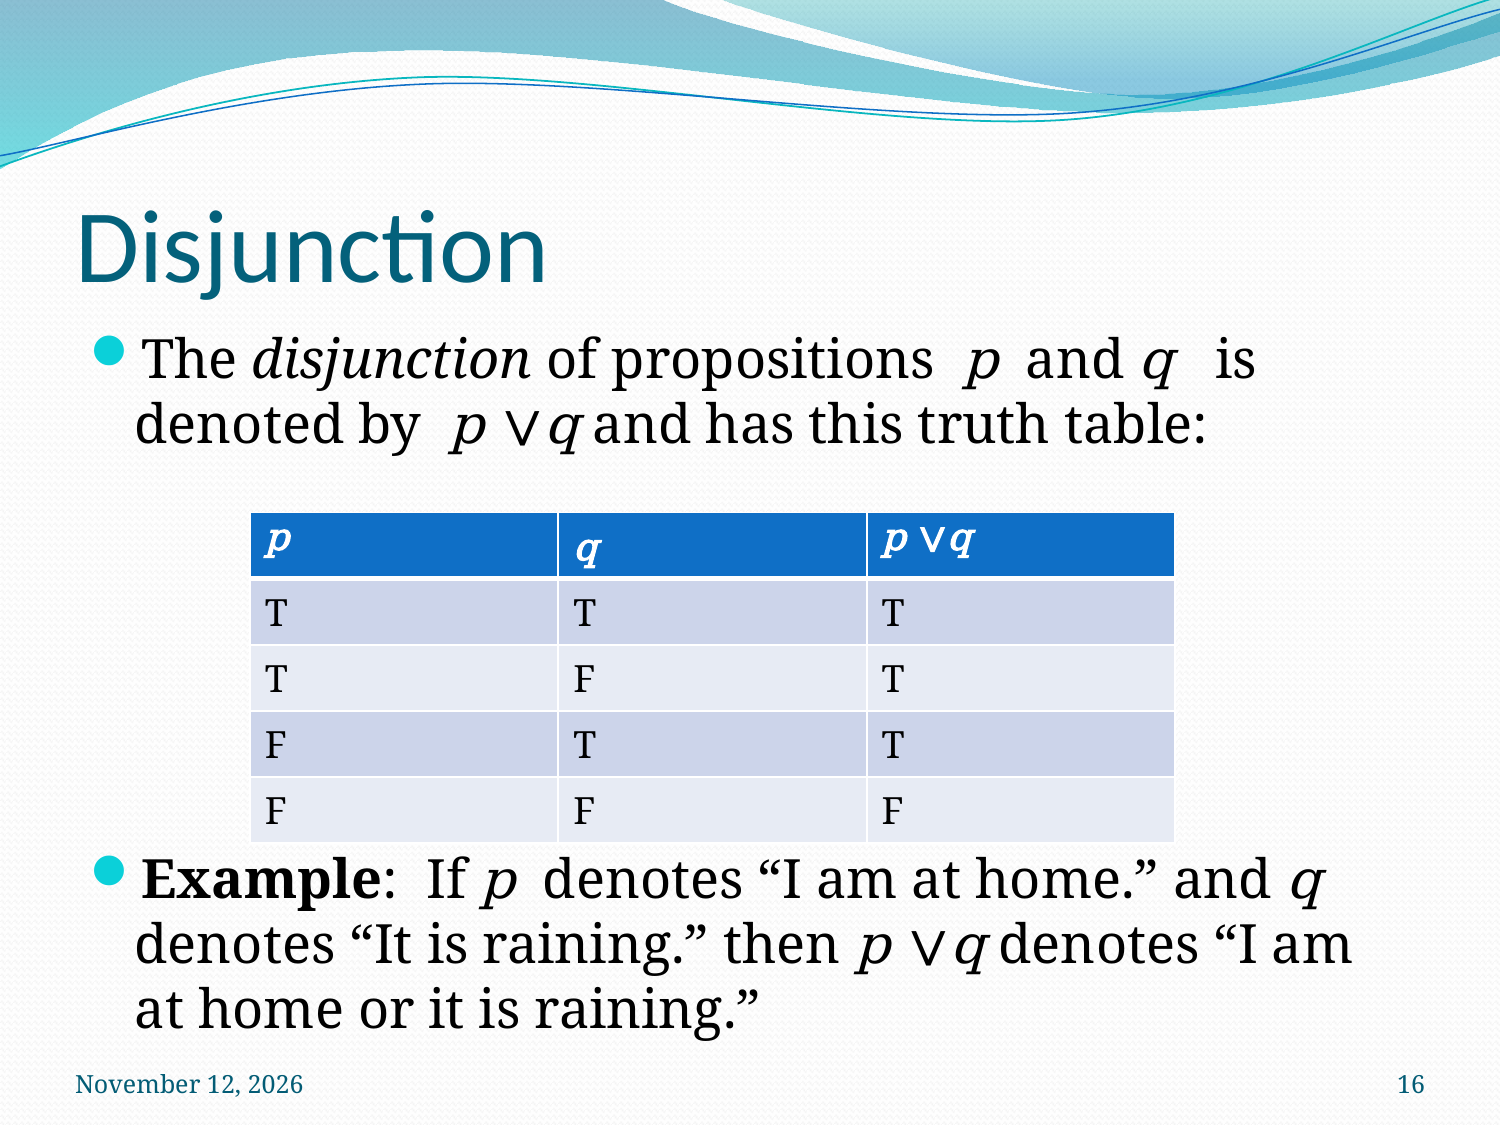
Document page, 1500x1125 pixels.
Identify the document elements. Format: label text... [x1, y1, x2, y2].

table_cell F [251, 712, 557, 776]
table_cell T [251, 646, 557, 710]
table_cell F [559, 778, 866, 842]
table_header p ∨q [868, 513, 1174, 576]
table_cell T [868, 712, 1174, 776]
table_cell F [559, 646, 866, 710]
table_cell T [251, 581, 557, 644]
table_cell T [868, 646, 1174, 710]
table_cell F [251, 778, 557, 842]
table_cell T [868, 581, 1174, 644]
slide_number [75, 1042, 425, 1103]
list The disjunction of propositions p and q is denoted by p ∨q and has this truth table: Example: If p denotes “I am at home.” and q denotes “It is raining.” then p ∨q denotes “I am at home or it is raining.” [75, 317, 1425, 1088]
title Disjunction [75, 115, 1425, 303]
table_cell F [868, 778, 1174, 842]
table_header p [251, 513, 557, 576]
slide_number 16 [1299, 1042, 1425, 1103]
table_cell T [559, 712, 866, 776]
table_header q [559, 513, 866, 576]
table_cell T [559, 581, 866, 644]
